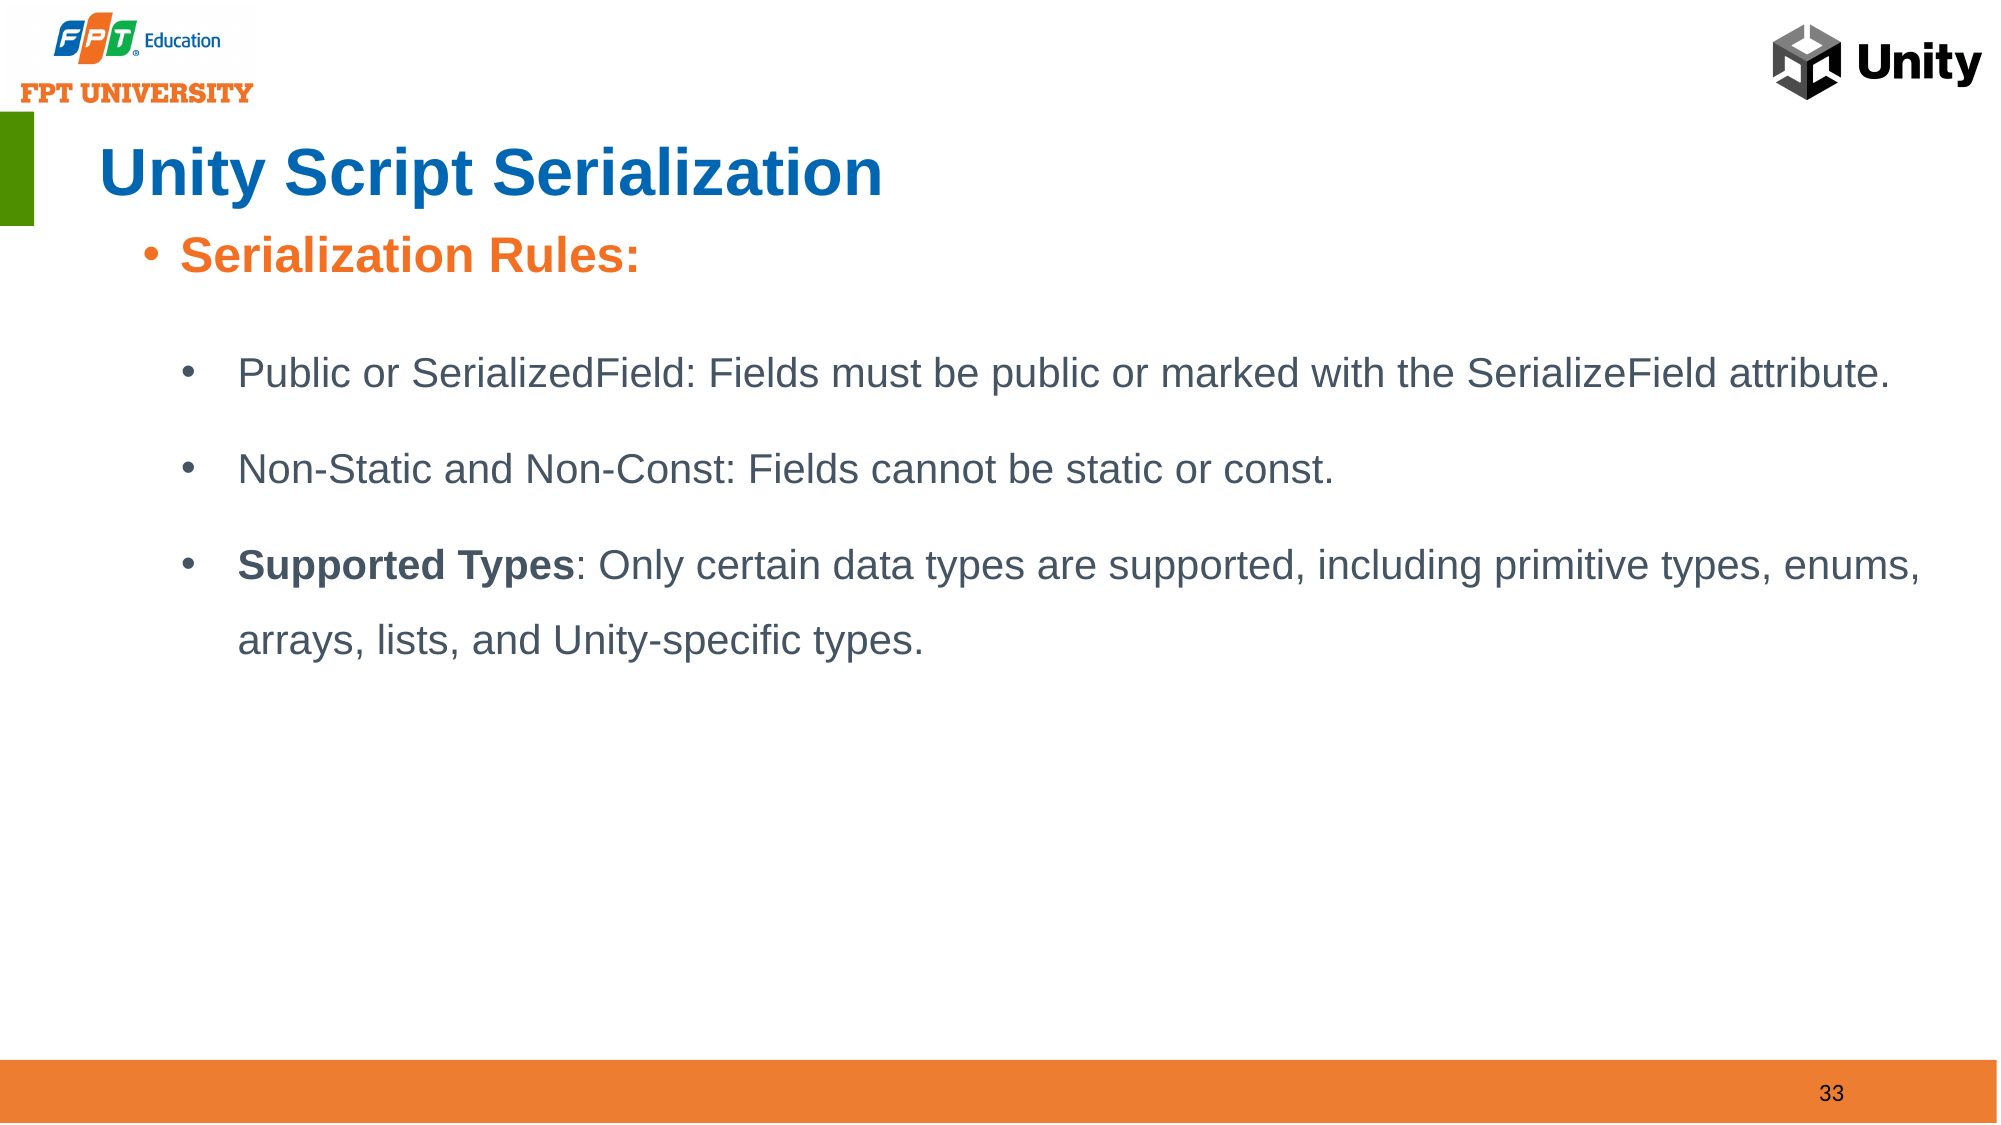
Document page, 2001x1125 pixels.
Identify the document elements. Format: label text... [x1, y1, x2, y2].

picture [1765, 0, 1991, 125]
title Unity Script Serialization [99, 115, 1900, 233]
list Public or SerializedField: Fields must be public or marked with the SerializeField attribute. Non-Static and Non-Const: Fields cannot be static or const. Supported Types: Only certain data types are supported, including primitive types, enums, arrays, lists, and Unity-specific types. [181, 321, 1939, 1010]
picture [4, 4, 262, 108]
slide_number 33 [1412, 1063, 1860, 1121]
list Serialization Rules: [142, 229, 1580, 322]
